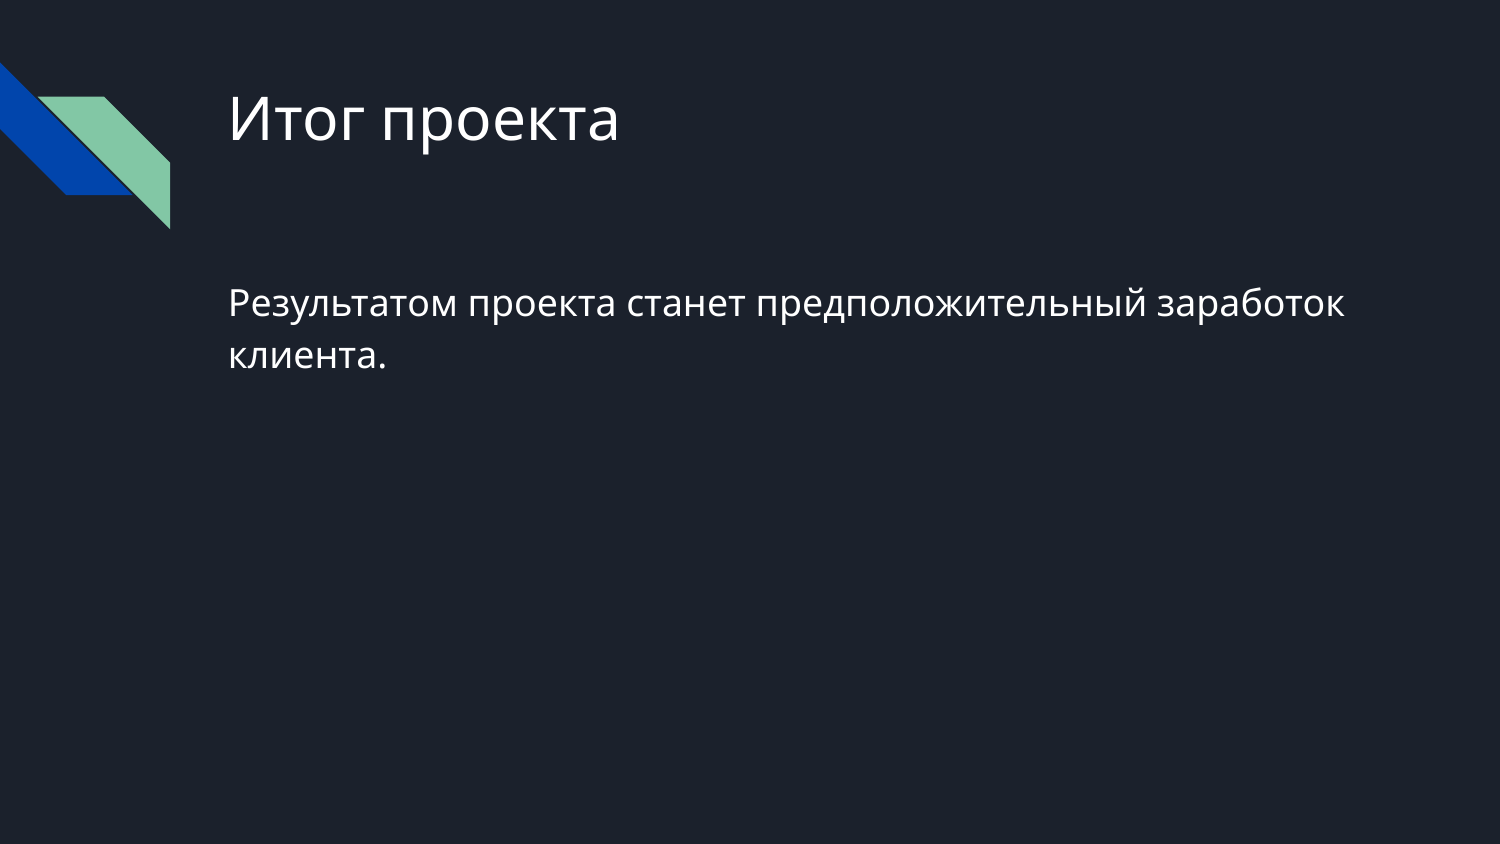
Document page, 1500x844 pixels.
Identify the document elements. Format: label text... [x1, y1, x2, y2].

list Результатом проекта станет предположительный заработок клиента. [212, 257, 1368, 735]
title Итог проекта [212, 64, 1368, 215]
